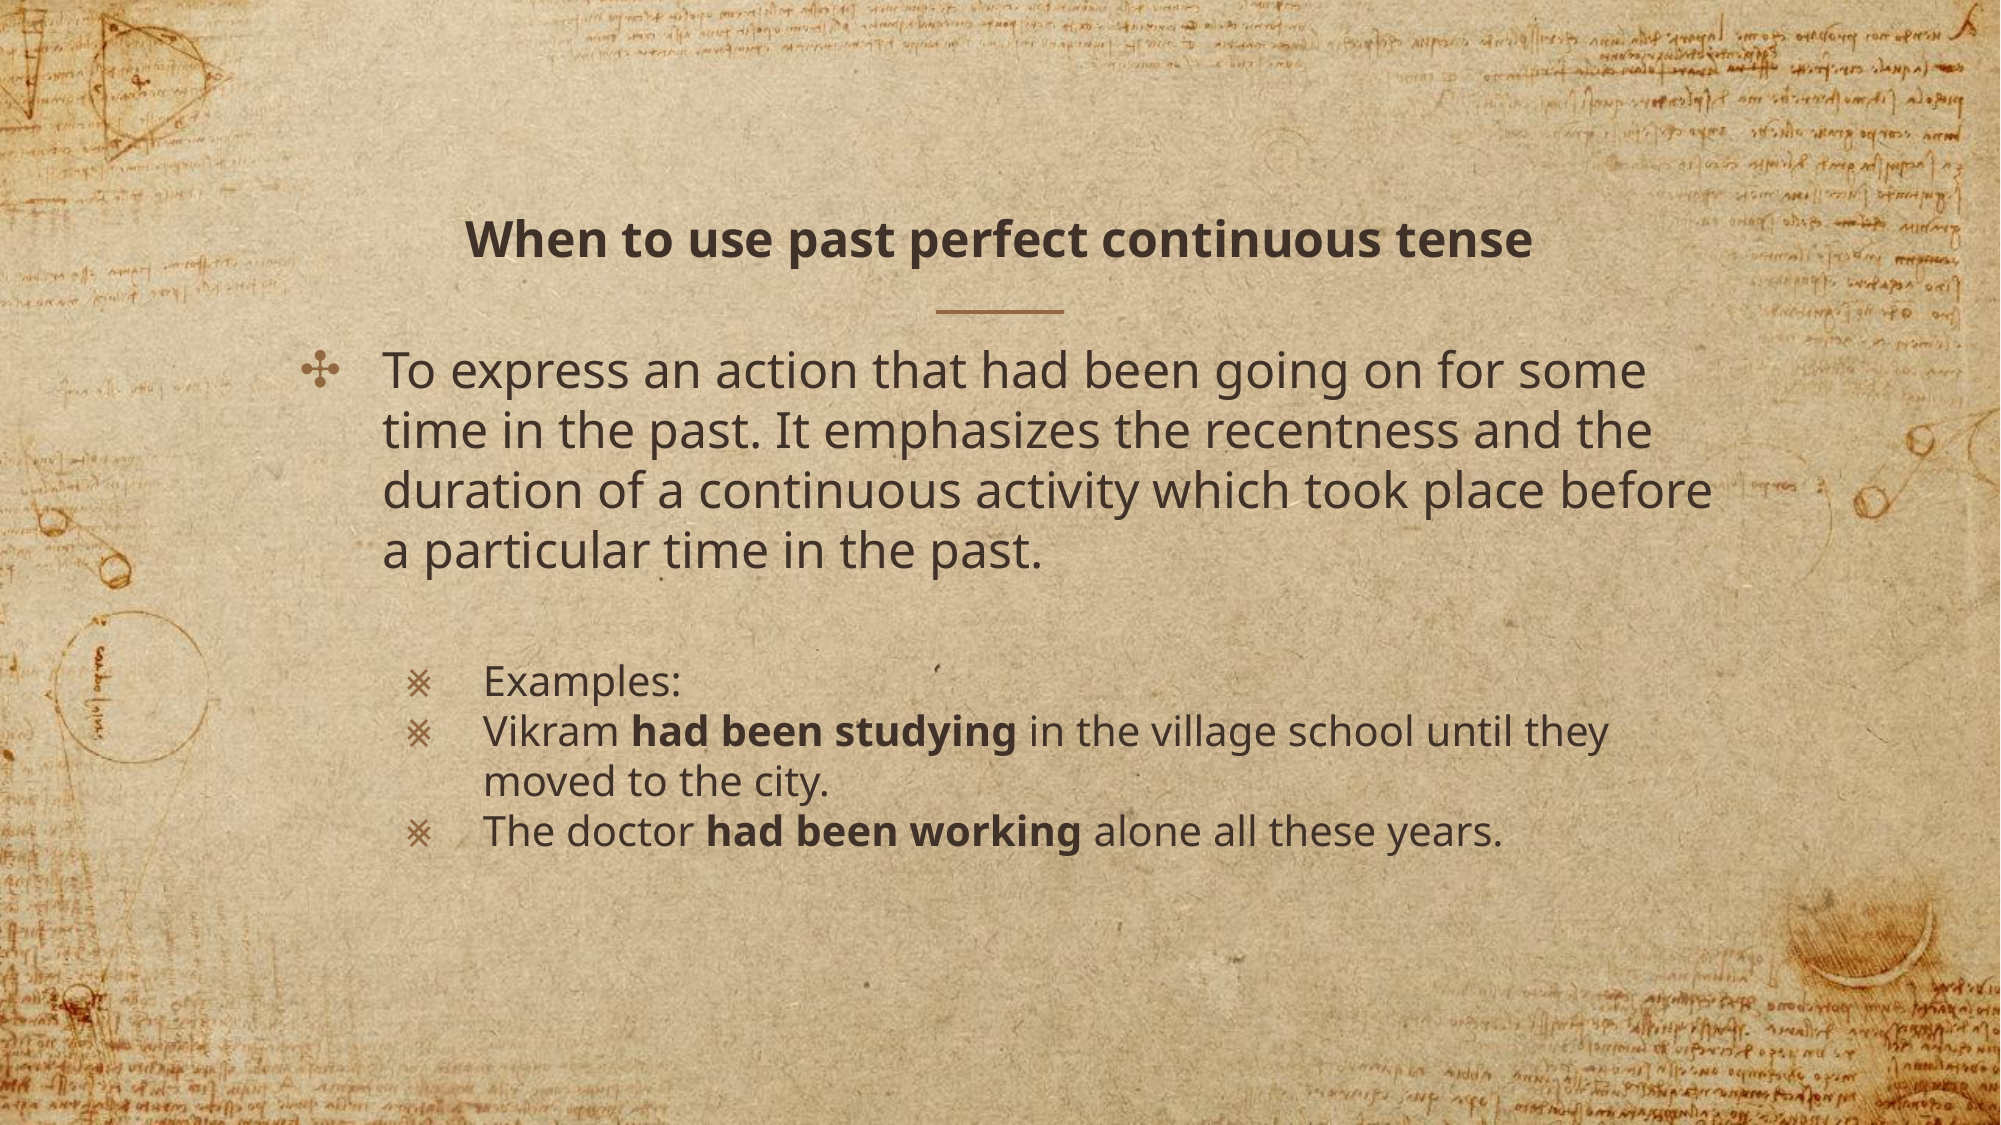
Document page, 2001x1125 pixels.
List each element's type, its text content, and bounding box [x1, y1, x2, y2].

picture [0, 0, 2001, 1125]
list To express an action that had been going on for some time in the past. It emphasizes the recentness and the duration of a continuous activity which took place before a particular time in the past. Examples: Vikram had been studying in the village school until they moved to the city. The doctor had been working alone all these years. [267, 323, 1733, 1078]
title When to use past perfect continuous tense [412, 95, 1587, 283]
